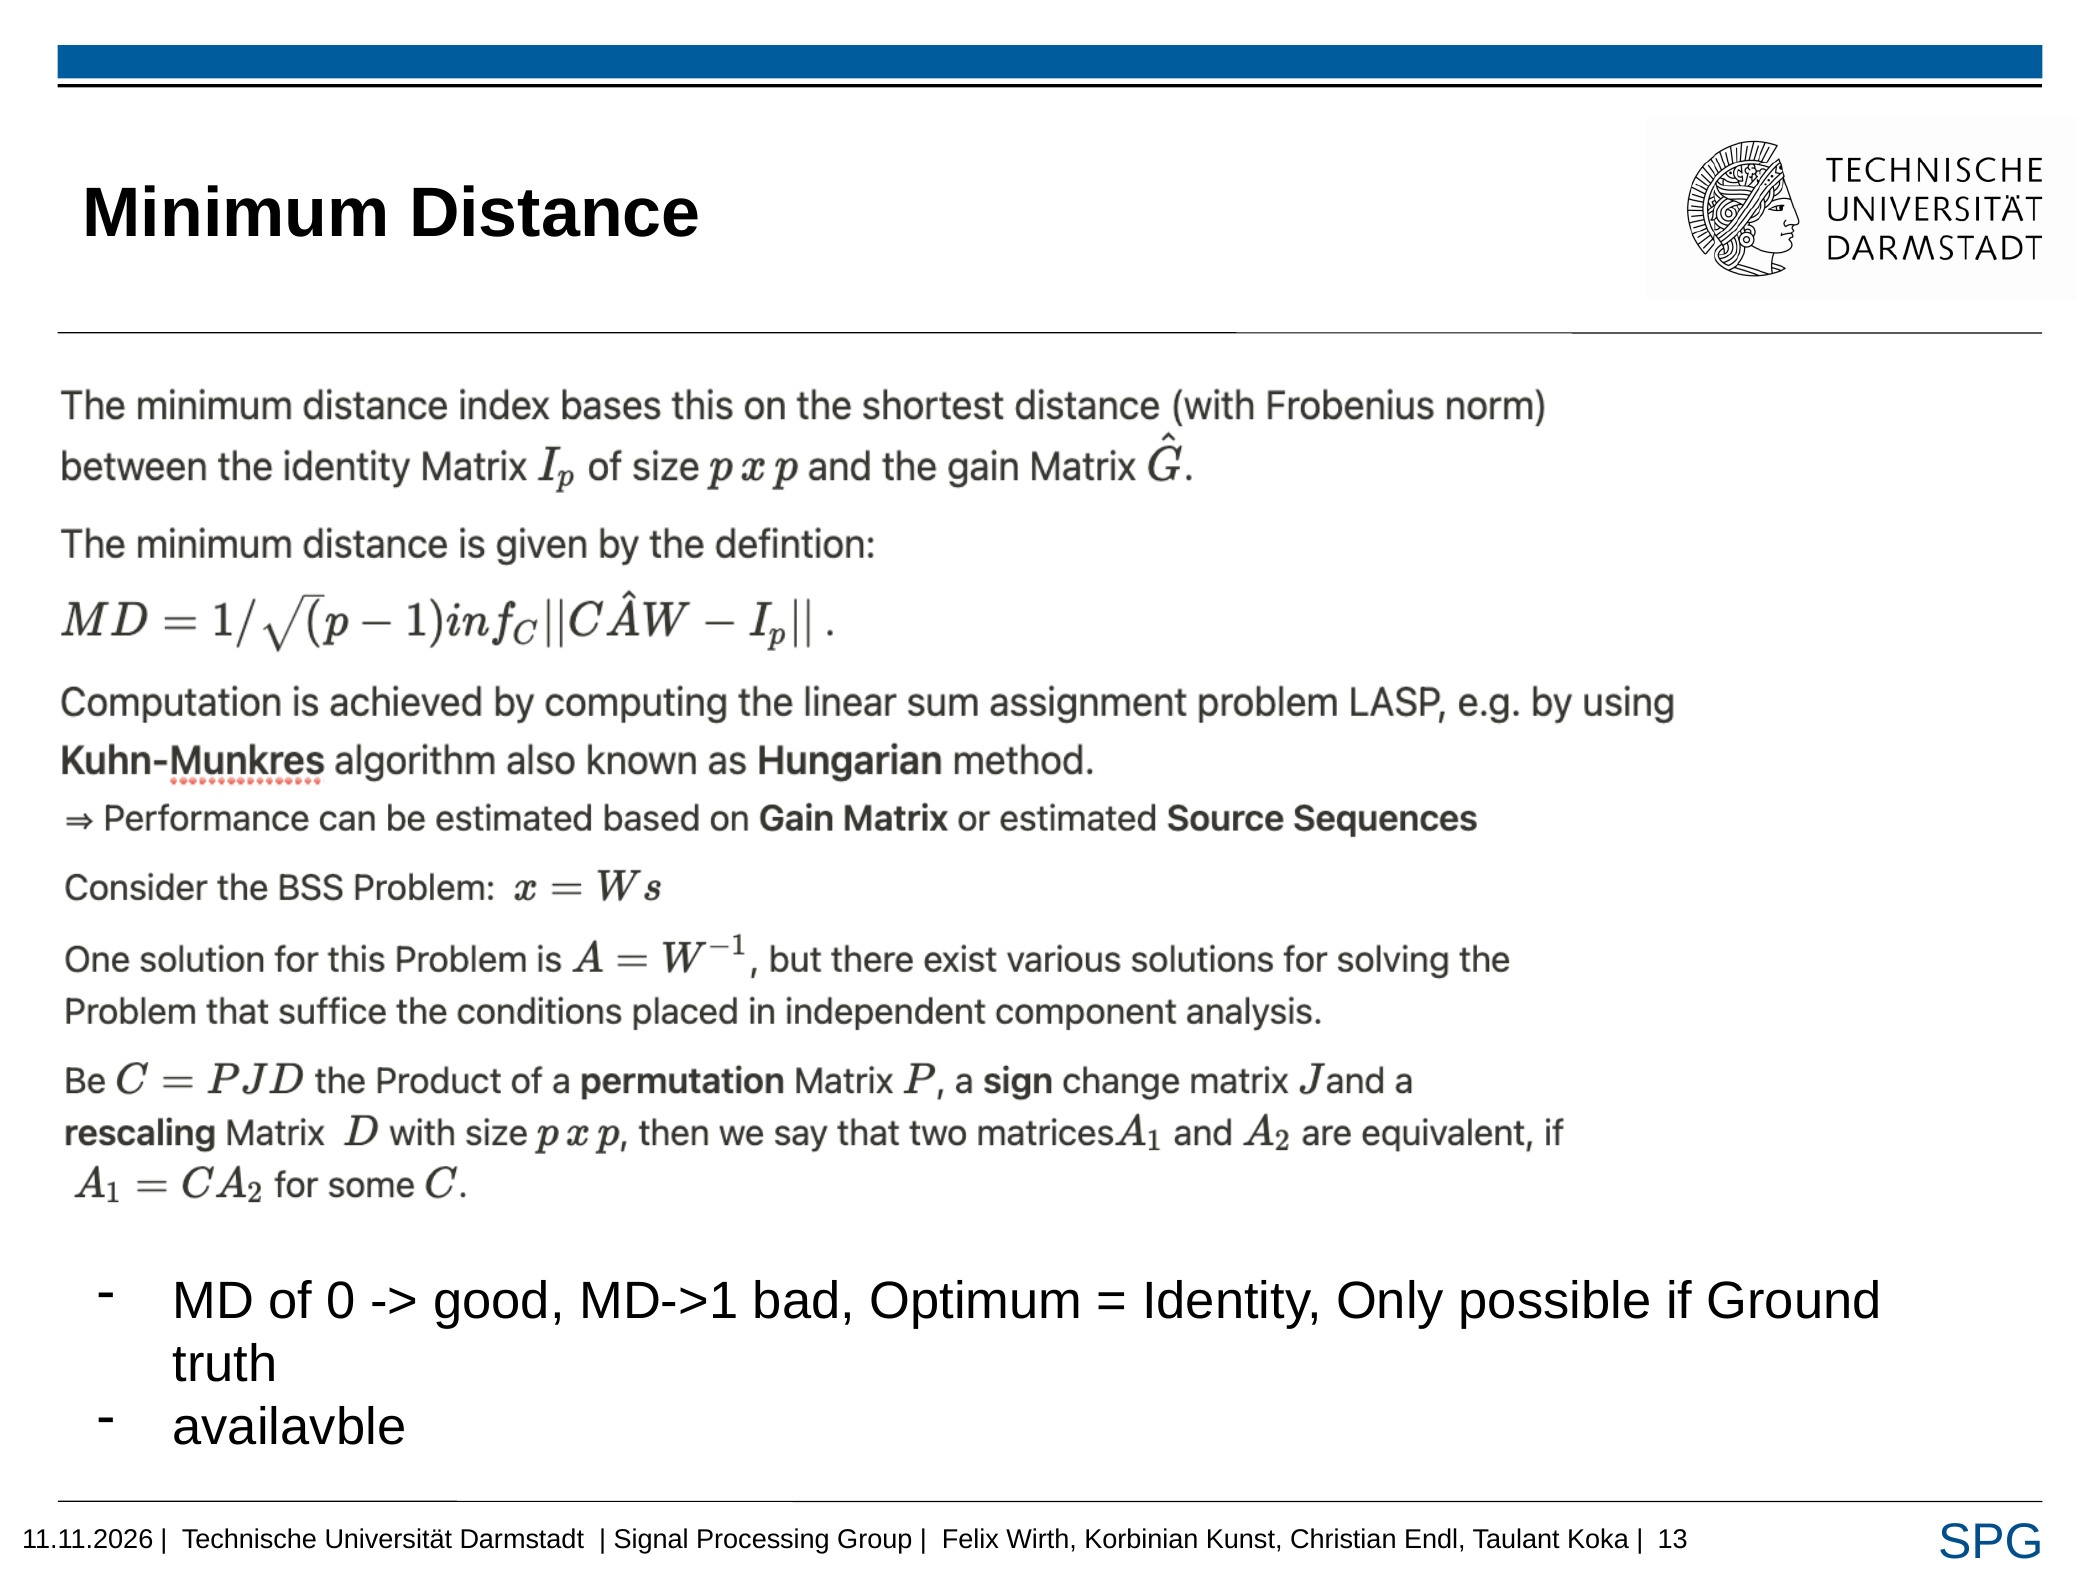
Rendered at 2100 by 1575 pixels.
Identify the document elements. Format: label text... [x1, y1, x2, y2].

text_box MD of 0 -> good, MD->1 bad, Optimum = Identity, Only possible if Ground truth availavble [82, 1258, 2017, 1463]
picture [47, 375, 1748, 1227]
picture [1662, 117, 2077, 300]
title Minimum Distance [82, 112, 1662, 306]
